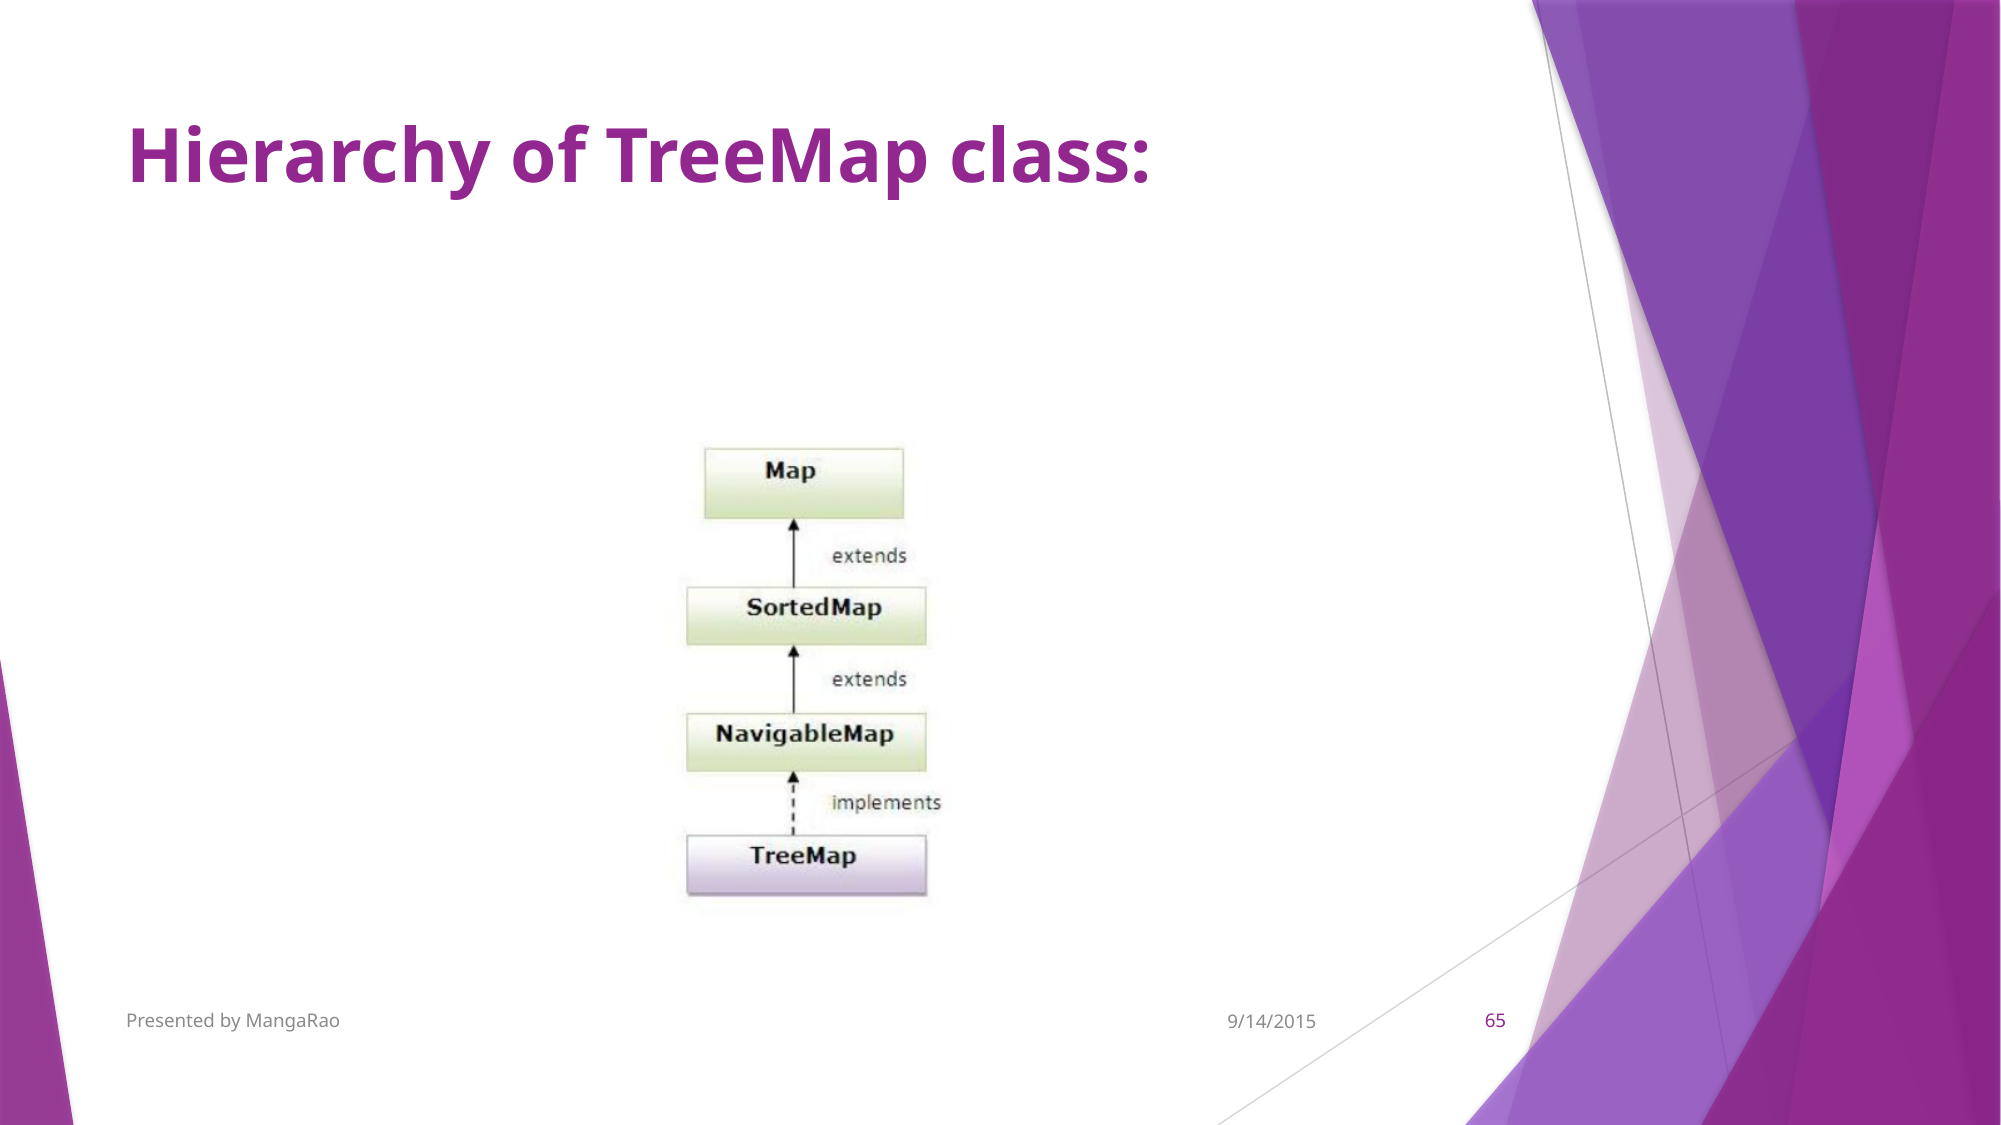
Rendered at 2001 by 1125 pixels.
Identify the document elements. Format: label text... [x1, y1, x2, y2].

slide_number 65 [1409, 991, 1522, 1051]
footer Presented by MangaRao [111, 991, 1145, 1051]
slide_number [1181, 991, 1332, 1051]
title Hierarchy of TreeMap class: [111, 99, 1522, 317]
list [640, 419, 993, 926]
